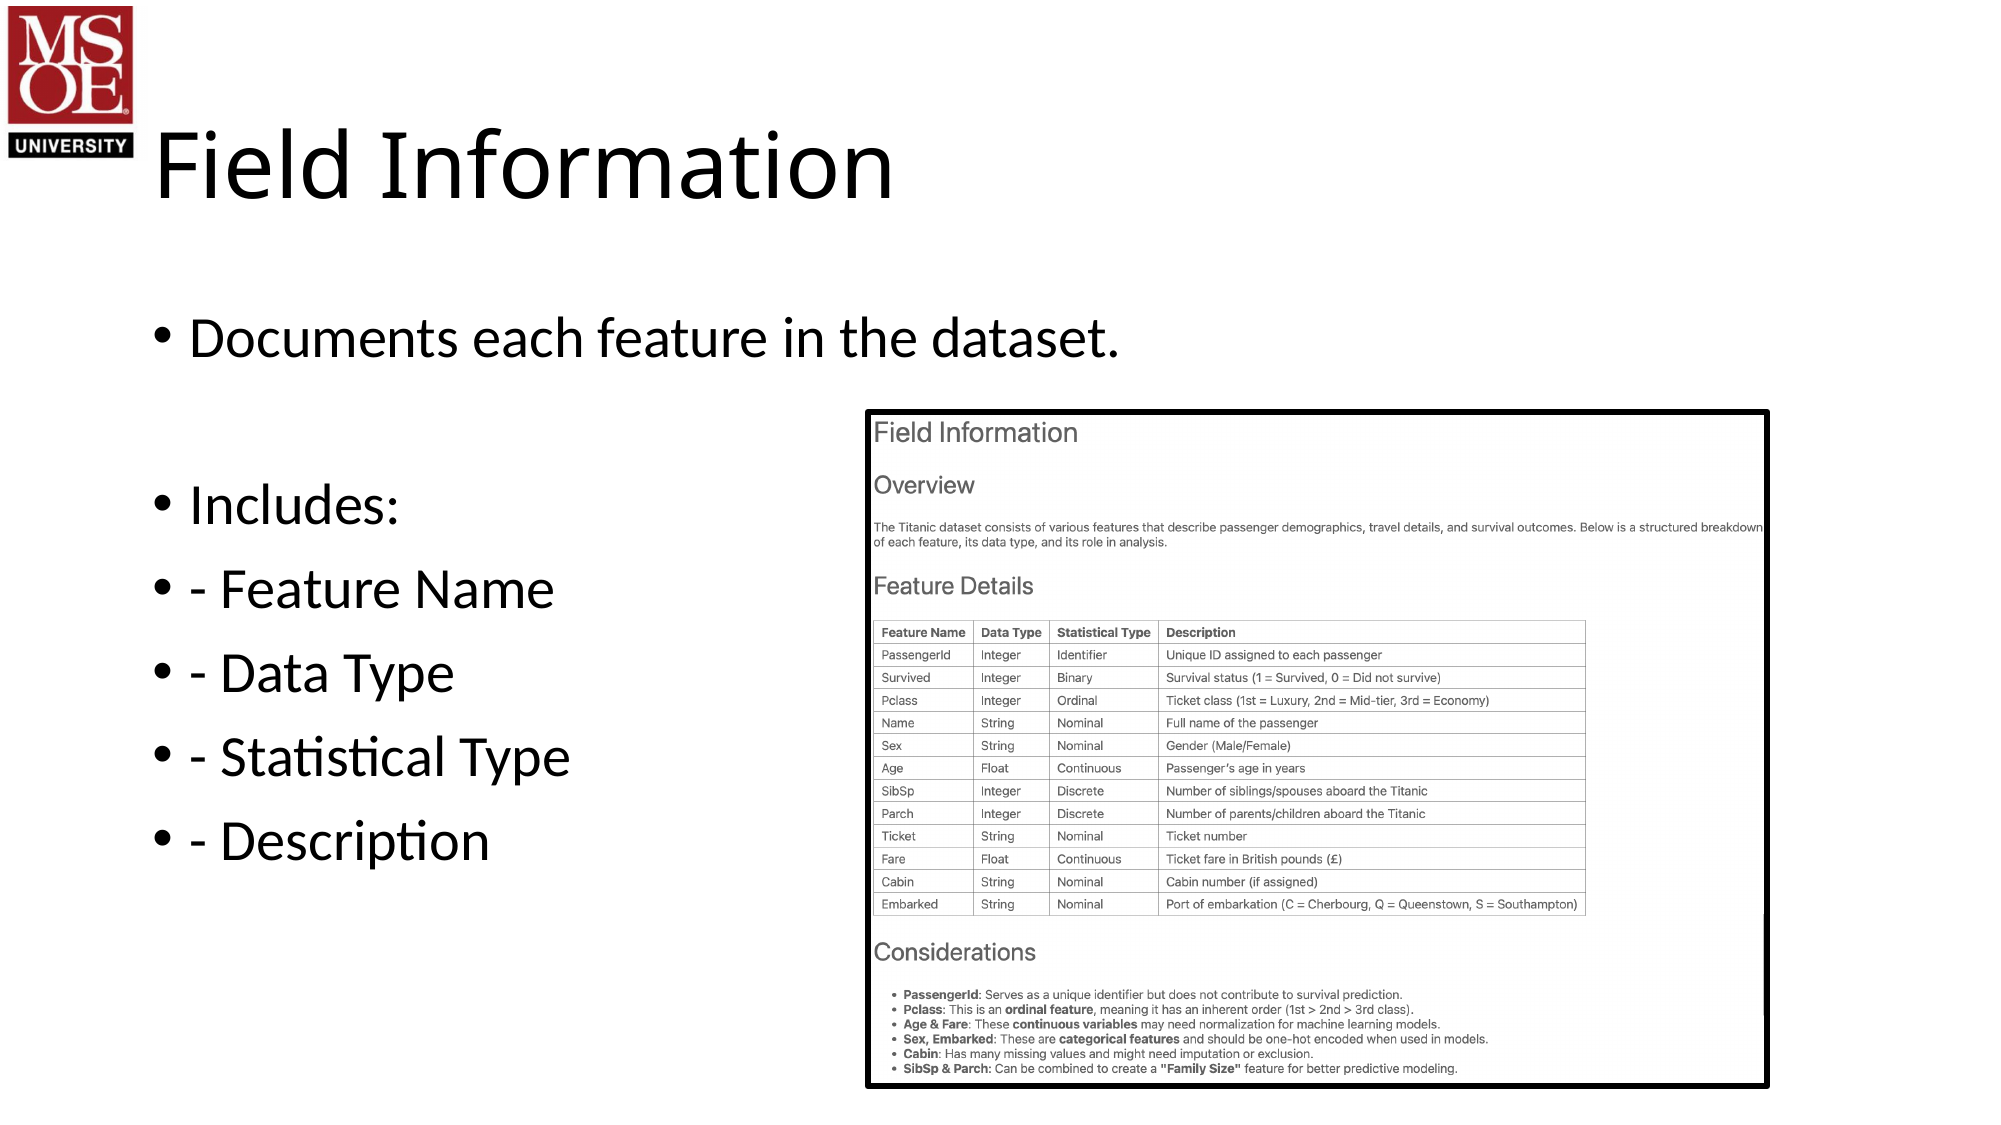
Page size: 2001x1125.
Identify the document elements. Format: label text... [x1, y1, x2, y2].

picture [870, 415, 1765, 1083]
title Field Information [137, 59, 1863, 278]
list Documents each feature in the dataset. Includes: - Feature Name - Data Type - Statistical Type - Description [137, 299, 1863, 1014]
picture [0, 6, 148, 161]
